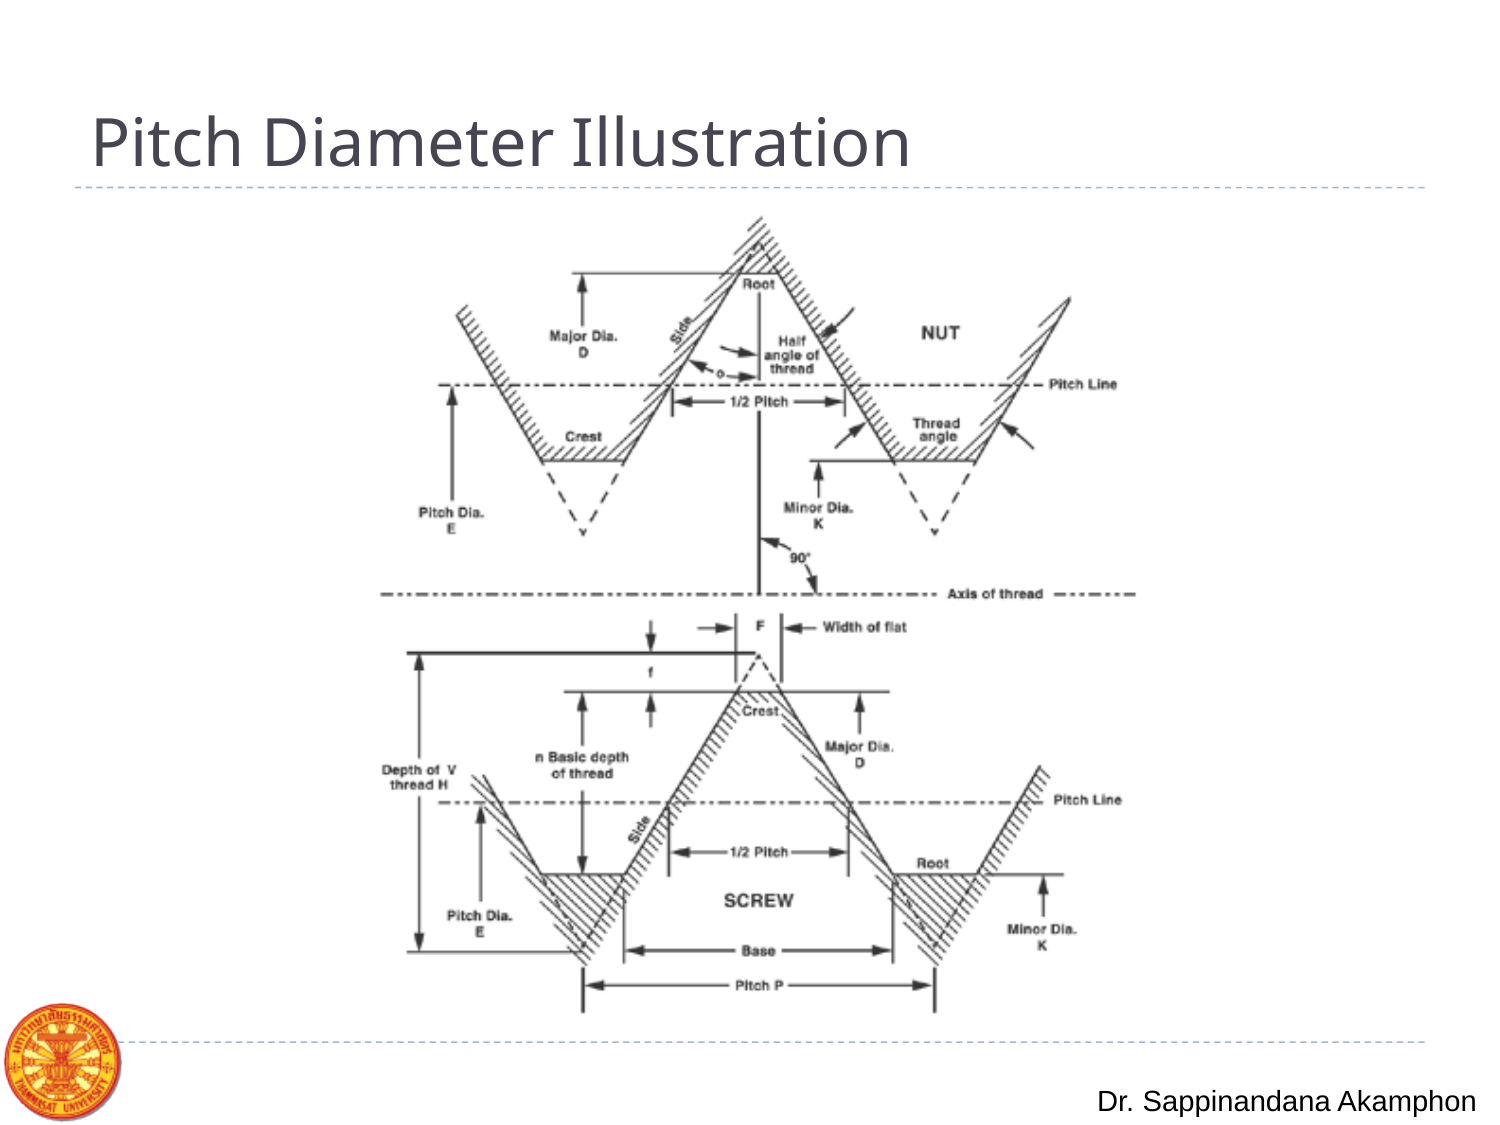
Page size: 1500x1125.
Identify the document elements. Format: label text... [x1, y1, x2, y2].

picture [0, 999, 125, 1125]
title Pitch Diameter Illustration [74, 24, 1426, 188]
picture [374, 205, 1138, 1026]
